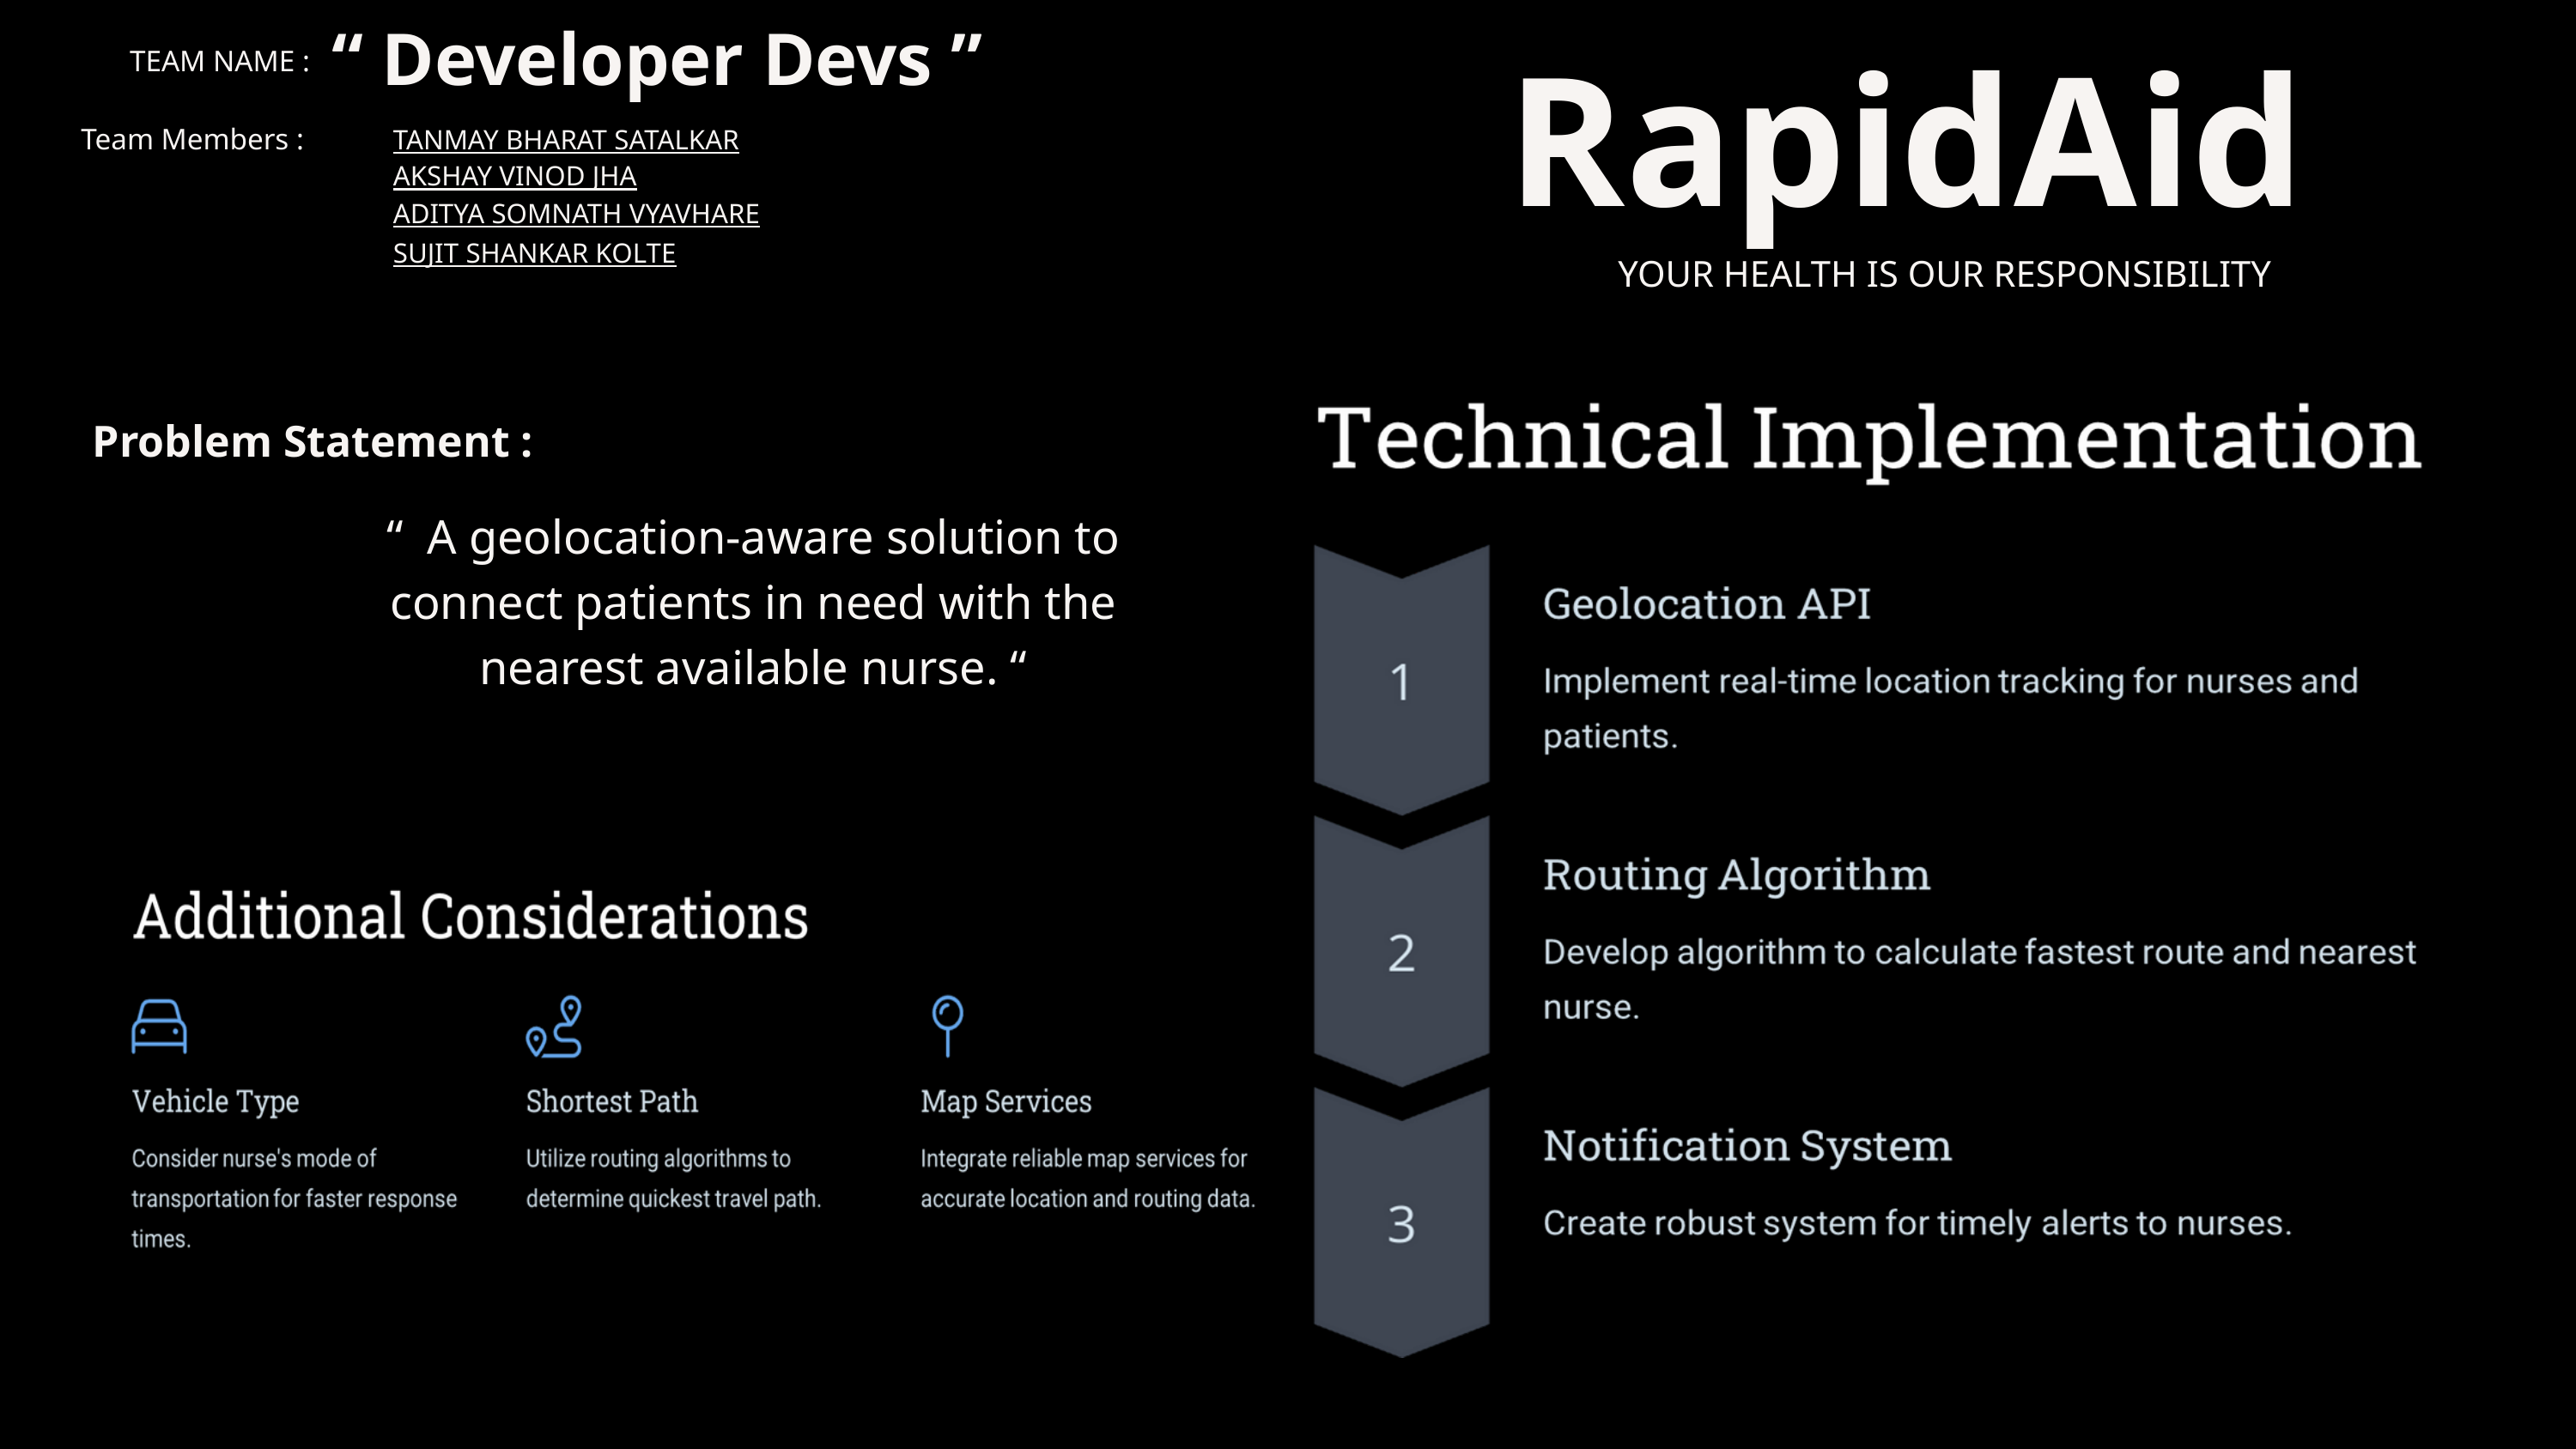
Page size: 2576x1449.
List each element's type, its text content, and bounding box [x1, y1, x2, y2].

text_box ADITYA SOMNATH VYAVHARE [392, 191, 827, 229]
text_box [99, 860, 1282, 1269]
text_box TANMAY BHARAT SATALKAR [392, 118, 801, 154]
text_box [1288, 371, 2471, 1358]
text_box Team Members : [72, 118, 313, 155]
text_box Problem Statement : [92, 420, 1288, 466]
text_box TEAM NAME : [118, 39, 322, 78]
text_box YOUR HEALTH IS OUR RESPONSIBILITY [896, 254, 2576, 295]
text_box RapidAid [1414, 52, 2476, 243]
text_box AKSHAY VINOD JHA [392, 154, 801, 191]
text_box “ A geolocation-aware solution to connect patients in need with the nearest available nurse. “ [313, 498, 1194, 759]
text_box SUJIT SHANKAR KOLTE [392, 230, 801, 269]
text_box “ Developer Devs ” [313, 23, 1602, 100]
